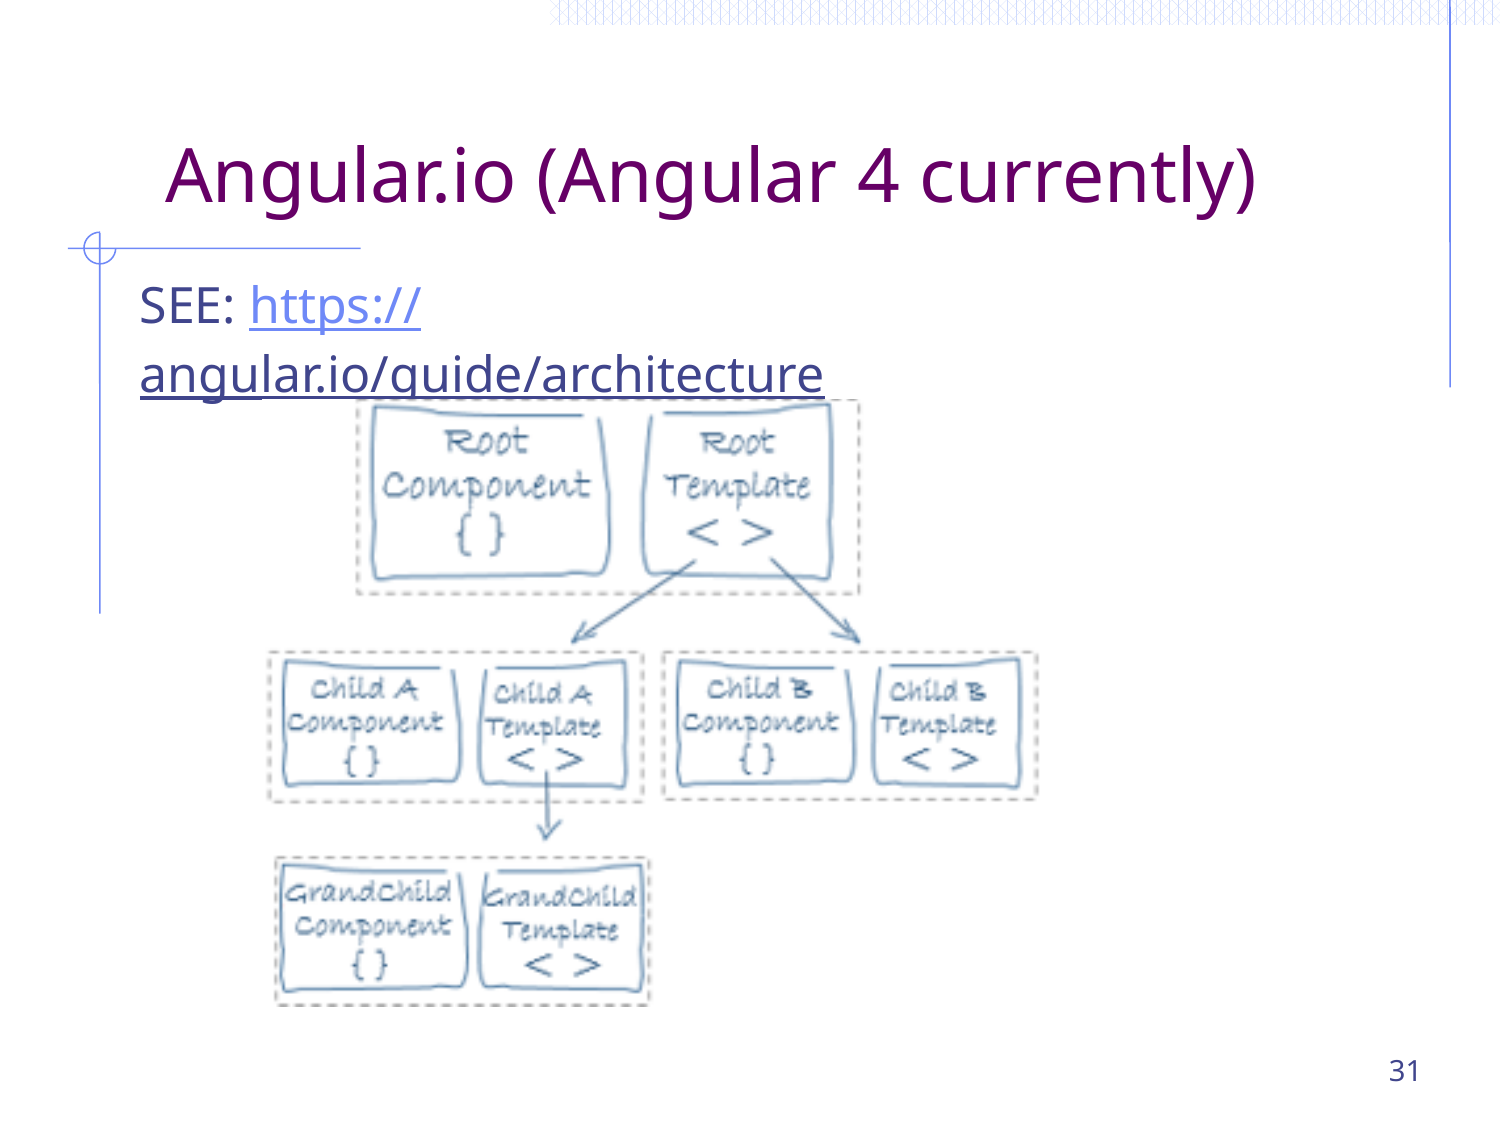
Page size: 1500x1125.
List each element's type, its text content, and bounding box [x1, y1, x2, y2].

title Angular.io (Angular 4 currently) [150, 37, 1425, 225]
text_box SEE: https://angular.io/guide/architecture [124, 266, 1100, 418]
picture [262, 399, 1050, 1007]
slide_number 31 [1125, 1025, 1438, 1100]
